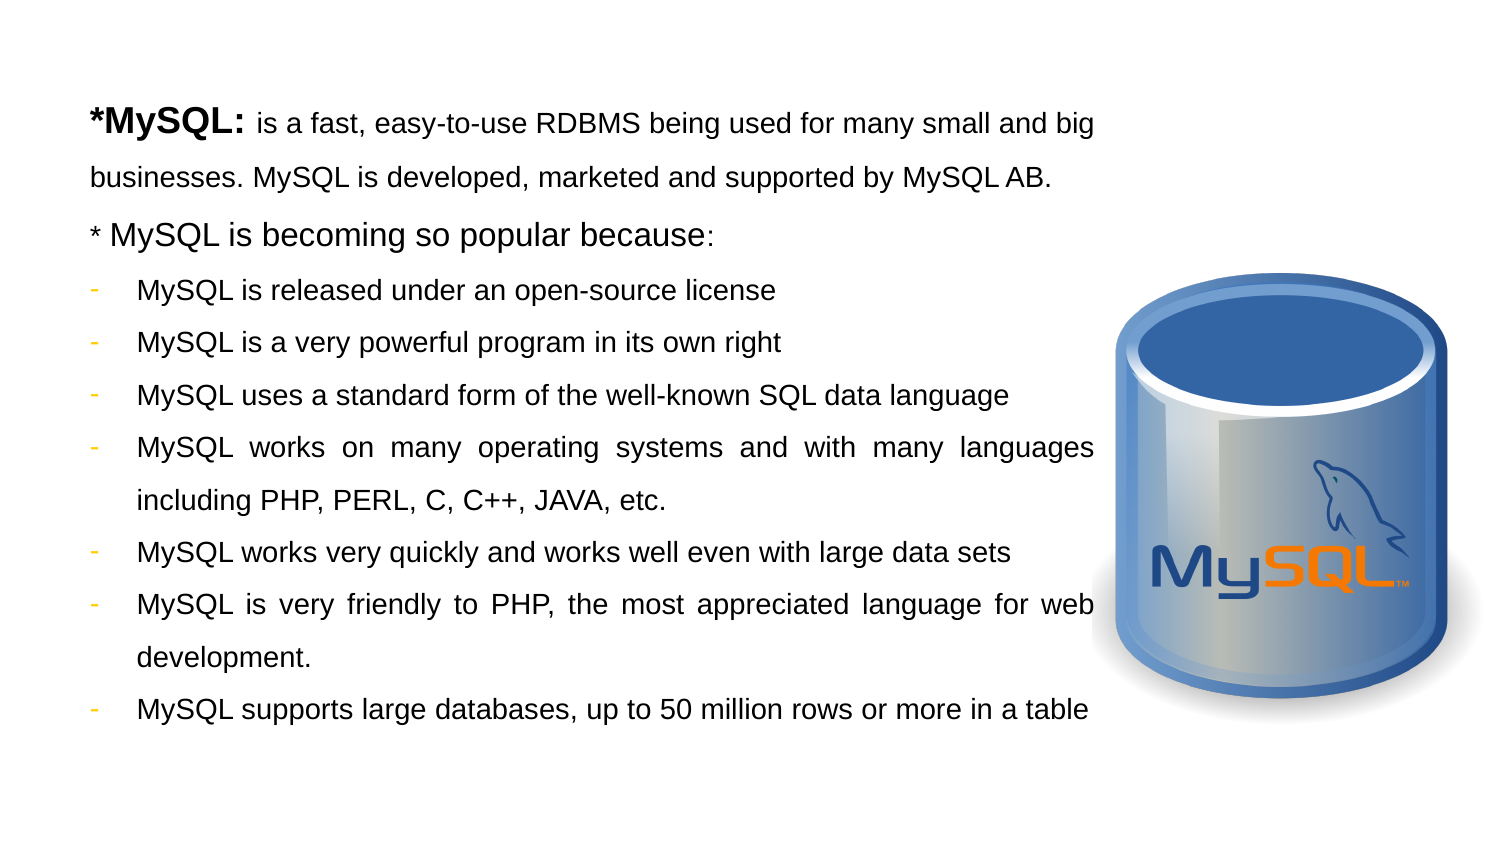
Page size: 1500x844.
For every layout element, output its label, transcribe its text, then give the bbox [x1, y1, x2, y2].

text_box *MySQL: is a fast, easy-to-use RDBMS being used for many small and big businesses. MySQL is developed, marketed and supported by MySQL AB. * MySQL is becoming so popular because: MySQL is released under an open-source license MySQL is a very powerful program in its own right MySQL uses a standard form of the well-known SQL data language MySQL works on many operating systems and with many languages including PHP, PERL, C, C++, JAVA, etc. MySQL works very quickly and works well even with large data sets MySQL is very friendly to PHP, the most appreciated language for web development. MySQL supports large databases, up to 50 million rows or more in a table [62, 58, 1112, 803]
picture [1092, 201, 1484, 780]
